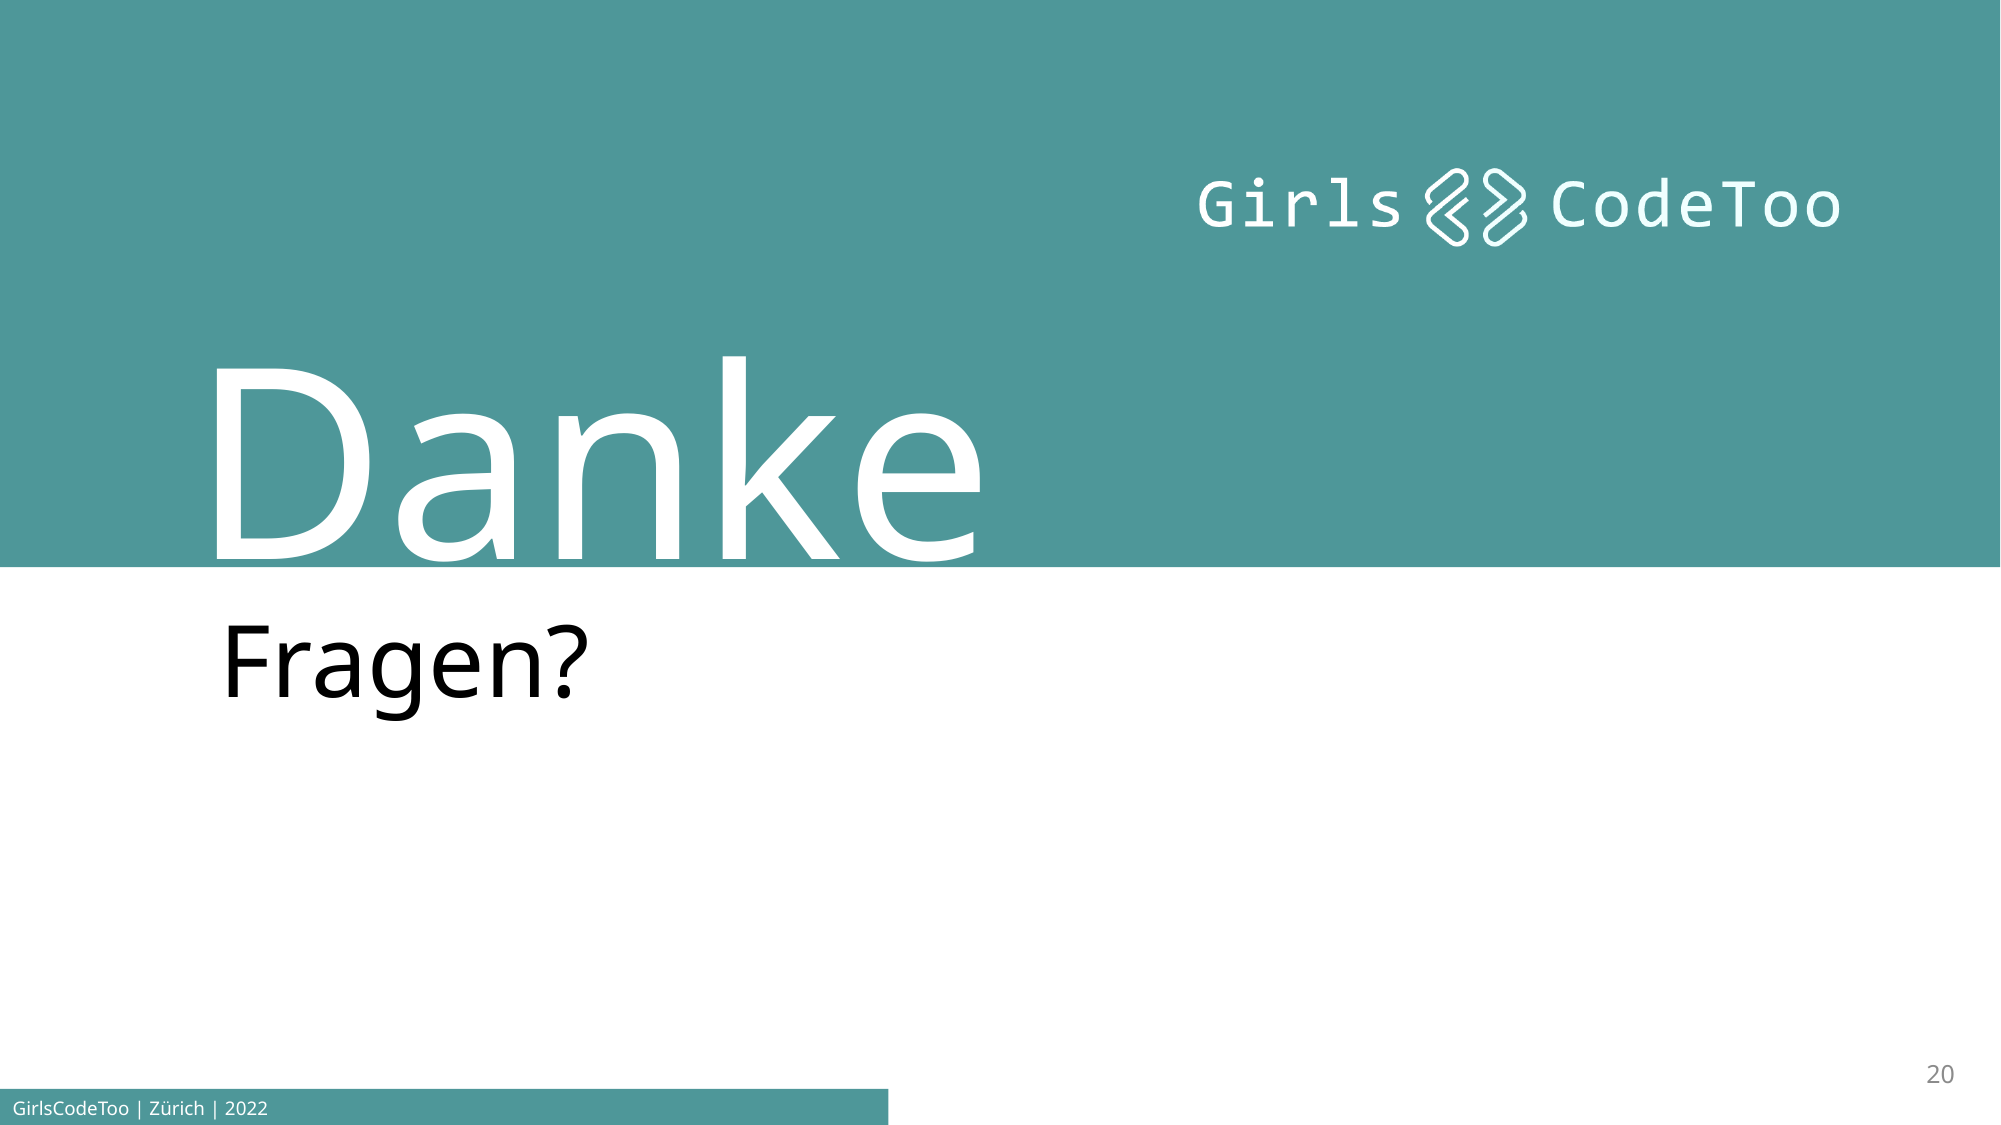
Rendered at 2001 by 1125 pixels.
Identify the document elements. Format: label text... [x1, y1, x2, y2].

title Danke you [171, 308, 1346, 563]
subtitle Fragen? [199, 591, 1370, 1082]
slide_number 20 [1854, 1038, 1975, 1125]
